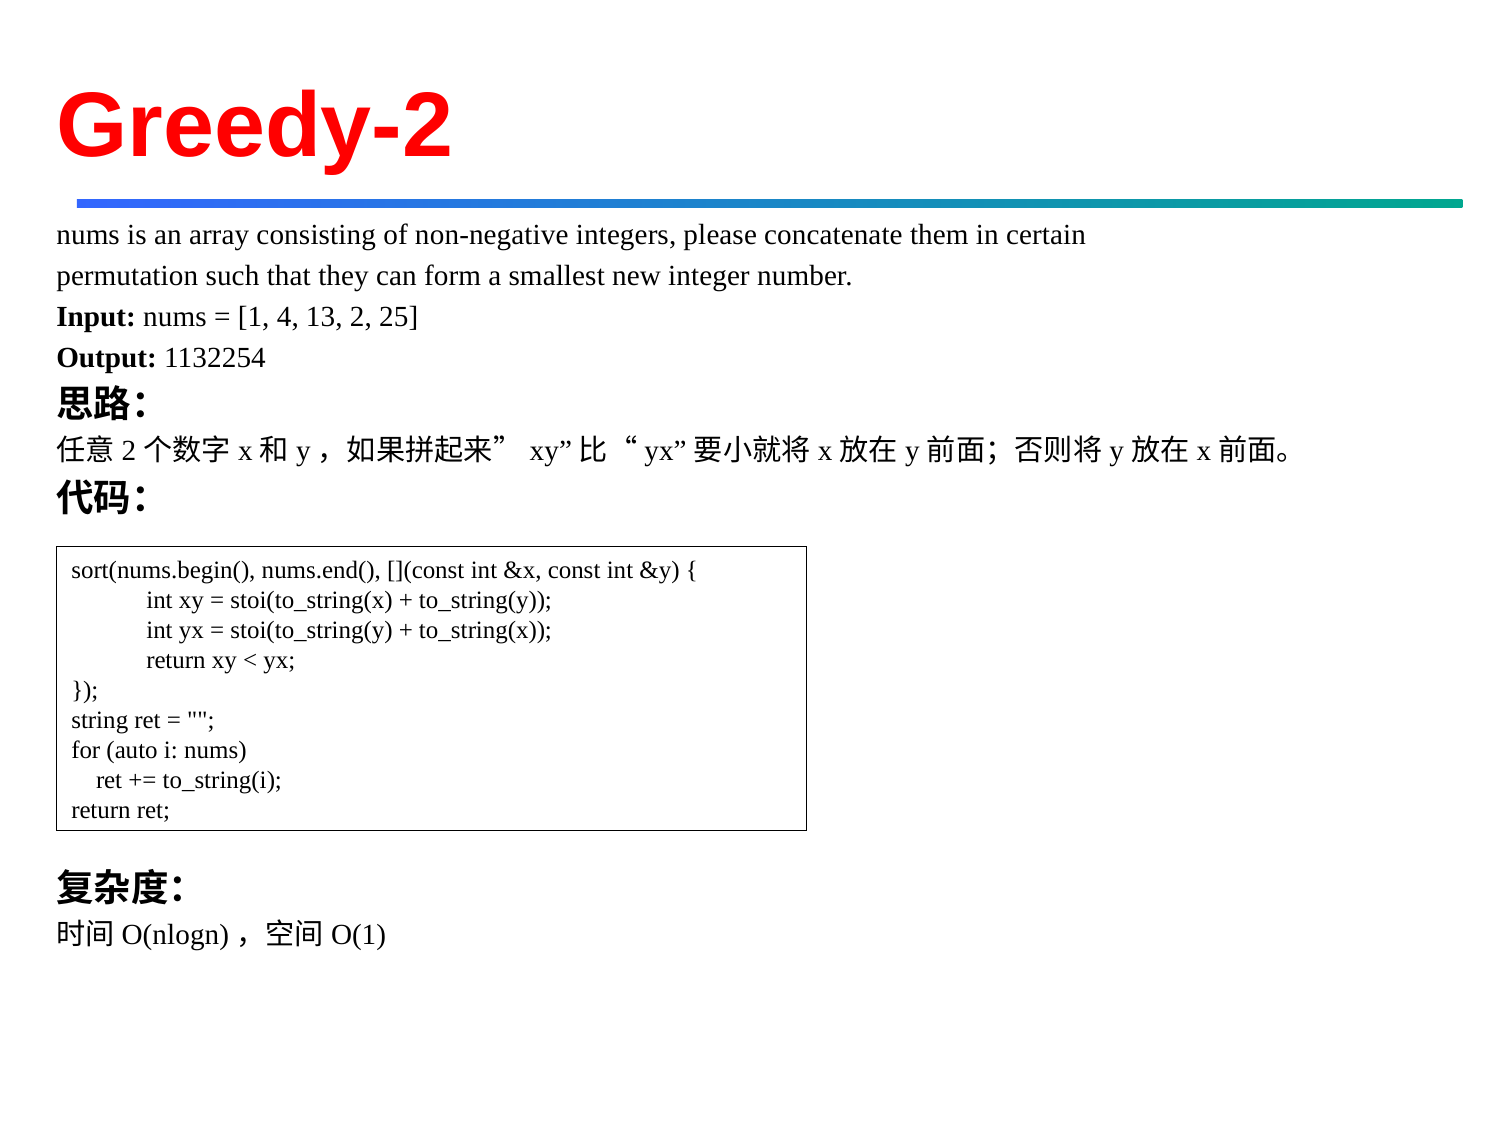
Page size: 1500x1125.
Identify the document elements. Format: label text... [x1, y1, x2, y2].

text_box sort(nums.begin(), nums.end(), [](const int &x, const int &y) { int xy = stoi(to_string(x) + to_string(y)); int yx = stoi(to_string(y) + to_string(x)); return xy < yx; }); string ret = ""; for (auto i: nums) ret += to_string(i); return ret; [56, 546, 807, 831]
list nums is an array consisting of non-negative integers, please concatenate them in certain permutation such that they can form a smallest new integer number. Input: nums = [1, 4, 13, 2, 25] Output: 1132254 思路： 任意2个数字x和y，如果拼起来”xy”比“yx”要小就将x放在y前面；否则将y放在x前面。 代码： 复杂度： 时间O(nlogn)，空间O(1) [41, 208, 1459, 1094]
title Greedy-2 [41, 31, 1459, 208]
